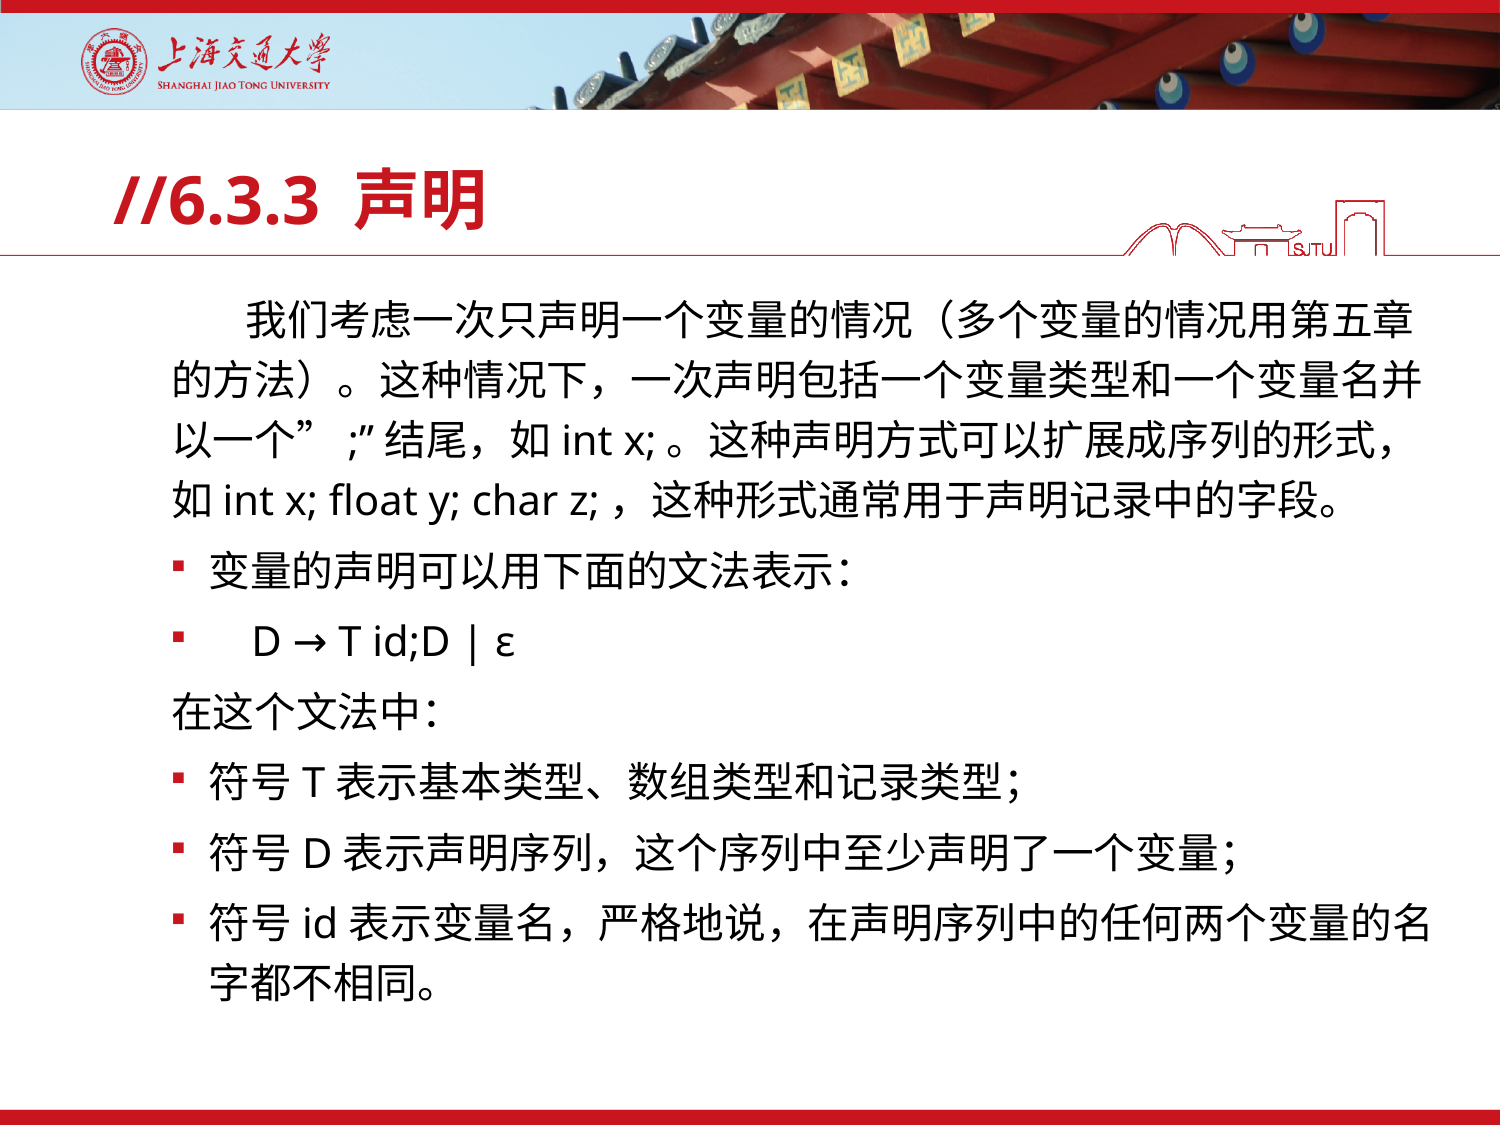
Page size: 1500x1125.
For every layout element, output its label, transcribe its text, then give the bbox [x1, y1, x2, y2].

title //6.3.3 声明 [81, 159, 1455, 254]
list 我们考虑一次只声明一个变量的情况（多个变量的情况用第五章的方法）。这种情况下，一次声明包括一个变量类型和一个变量名并以一个”;”结尾，如int x;。这种声明方式可以扩展成序列的形式，如int x; float y; char z;，这种形式通常用于声明记录中的字段。 变量的声明可以用下面的文法表示： D → T id;D | ε 在这个文法中： 符号T表示基本类型、数组类型和记录类型； 符号D表示声明序列，这个序列中至少声明了一个变量； 符号id表示变量名，严格地说，在声明序列中的任何两个变量的名字都不相同。 [81, 276, 1455, 1084]
picture [0, 200, 1500, 256]
picture [0, 0, 1500, 110]
